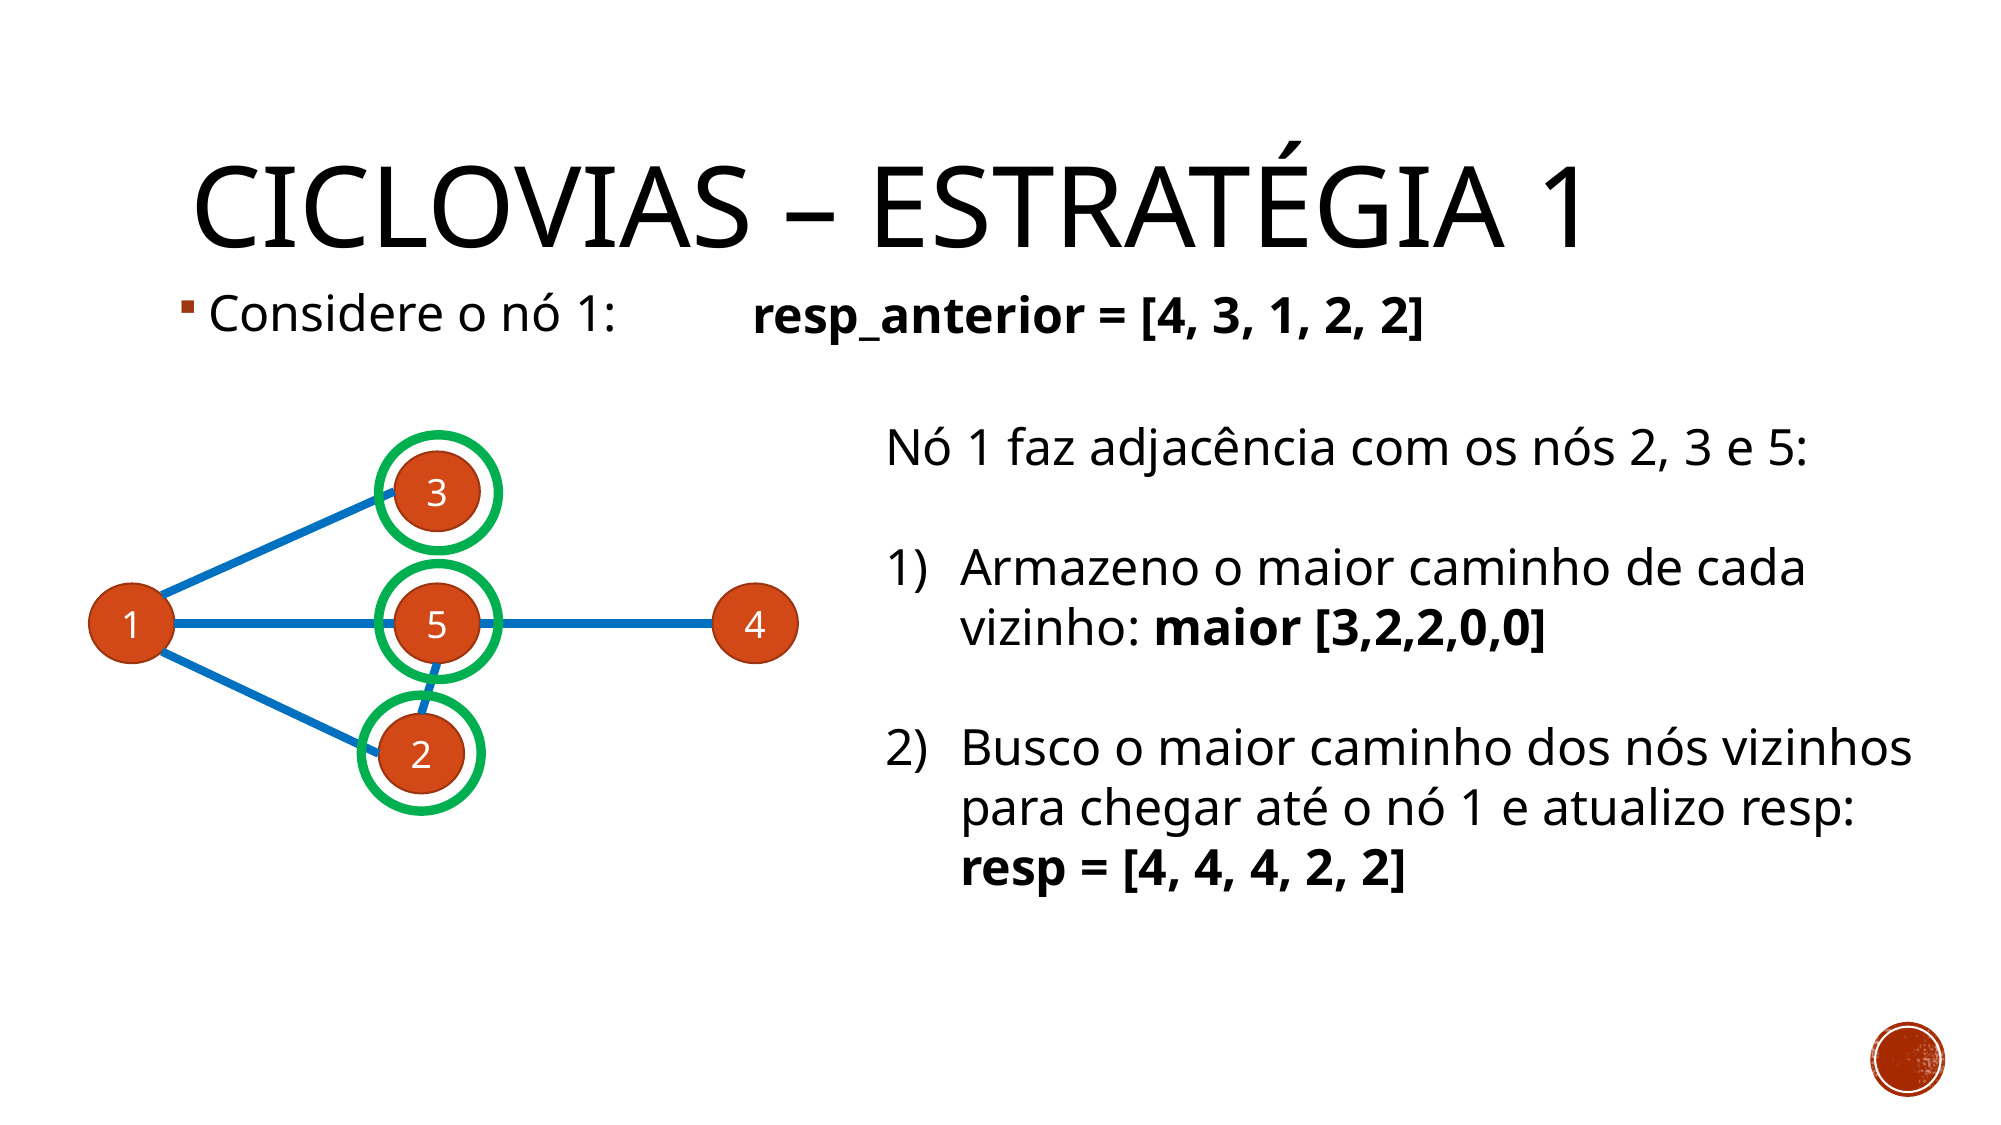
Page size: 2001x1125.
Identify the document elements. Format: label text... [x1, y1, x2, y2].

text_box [92, 451, 799, 793]
list Considere o nó 1: [163, 280, 1837, 1025]
text_box resp_anterior = [4, 3, 1, 2, 2] [662, 275, 1454, 351]
text_box [377, 794, 466, 813]
title Ciclovias – Estratégia 1 [175, 79, 1826, 280]
text_box Nó 1 faz adjacência com os nós 2, 3 e 5: Armazeno o maior caminho de cada vizinho: maior [3,2,2,0,0] Busco o maior caminho dos nós vizinhos para chegar até o nó 1 e atualizo resp: resp = [4, 4, 4, 2, 2] [870, 408, 1954, 963]
text_box [396, 433, 481, 450]
